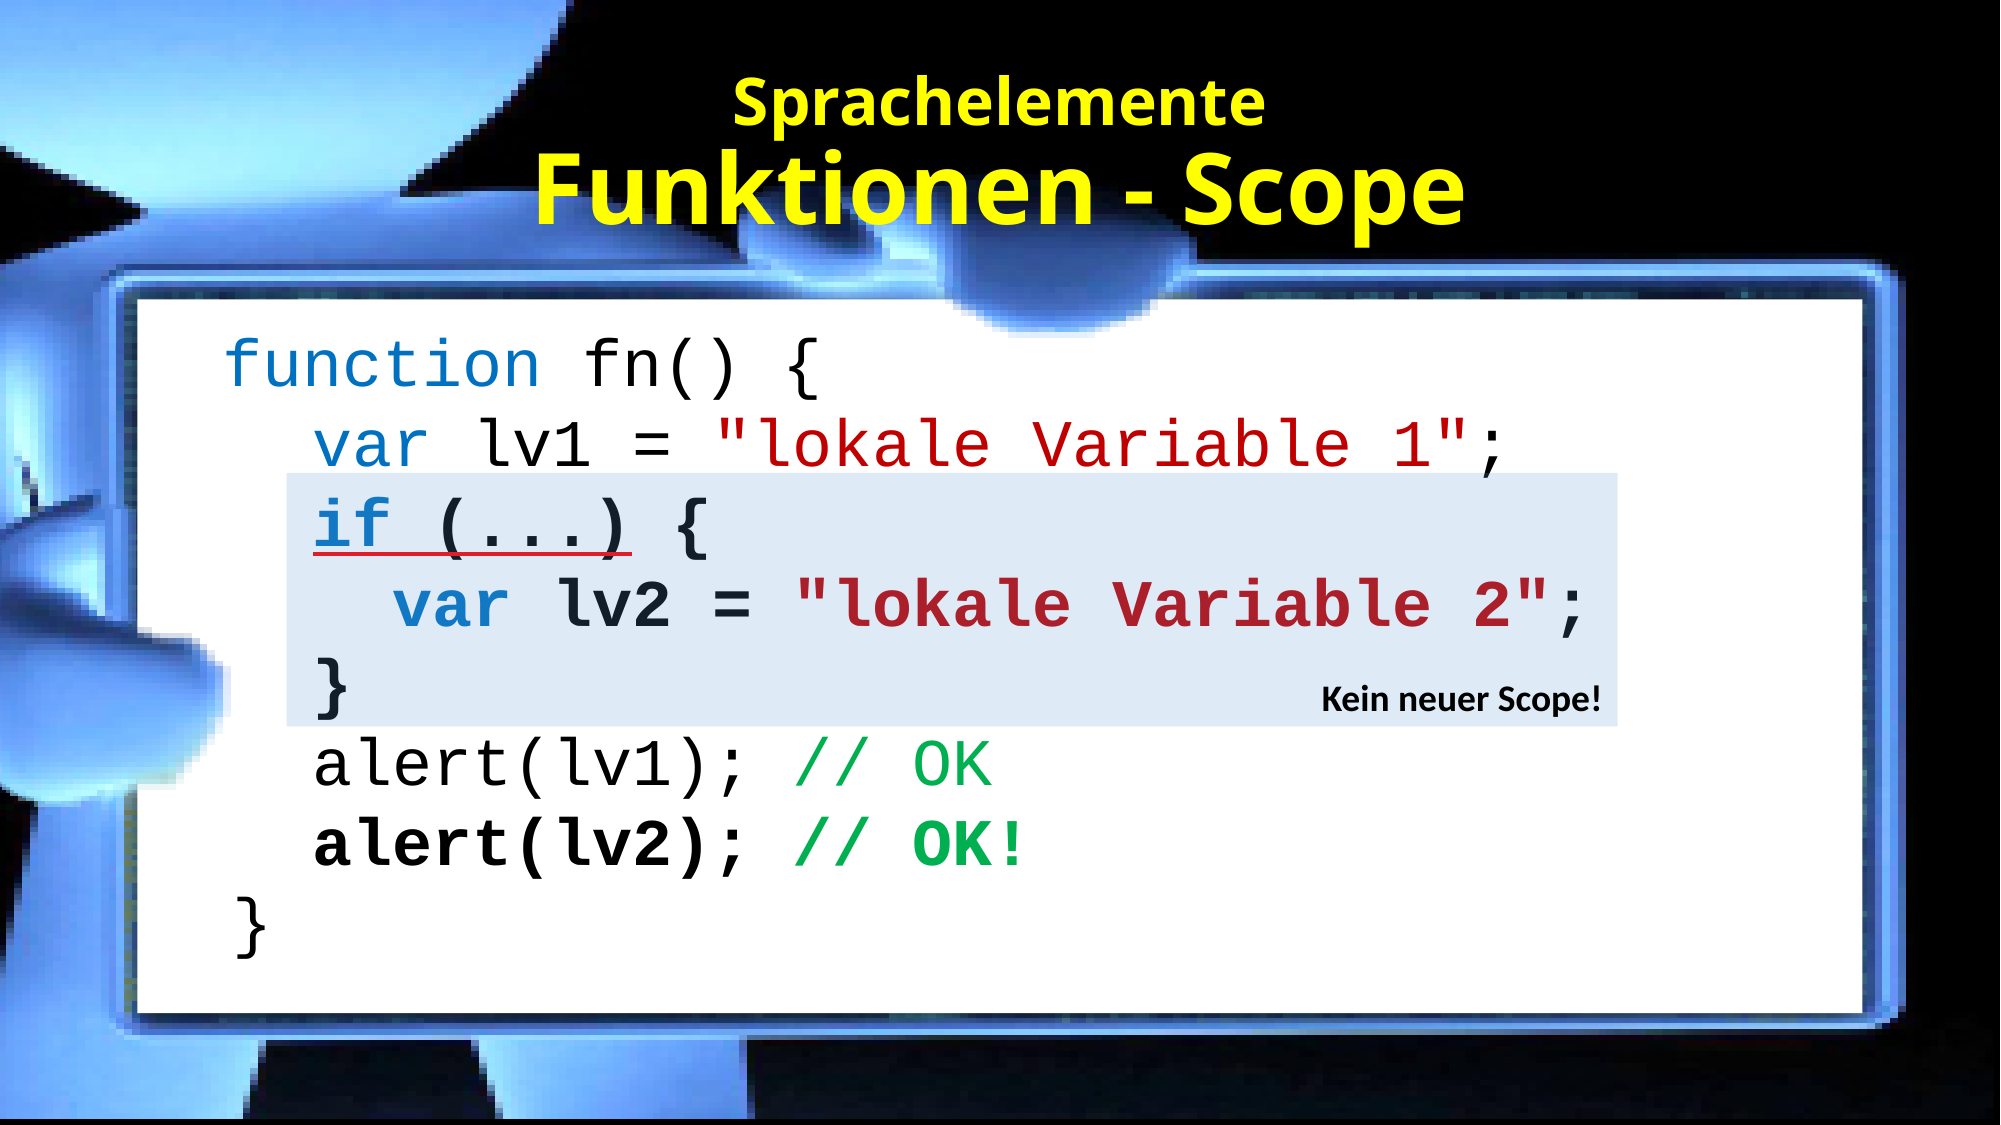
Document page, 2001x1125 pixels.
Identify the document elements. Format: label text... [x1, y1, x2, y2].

text_box Kein neuer Scope! [286, 472, 1619, 727]
title Sprachelemente Funktionen - Scope [137, 59, 1863, 255]
list function fn() { var lv1 = "lokale Variable 1"; if (...) { var lv2 = "lokale Variable 2"; } alert(lv1); // OK alert(lv2); // OK! } [137, 299, 1863, 1014]
picture [0, 0, 1994, 1119]
